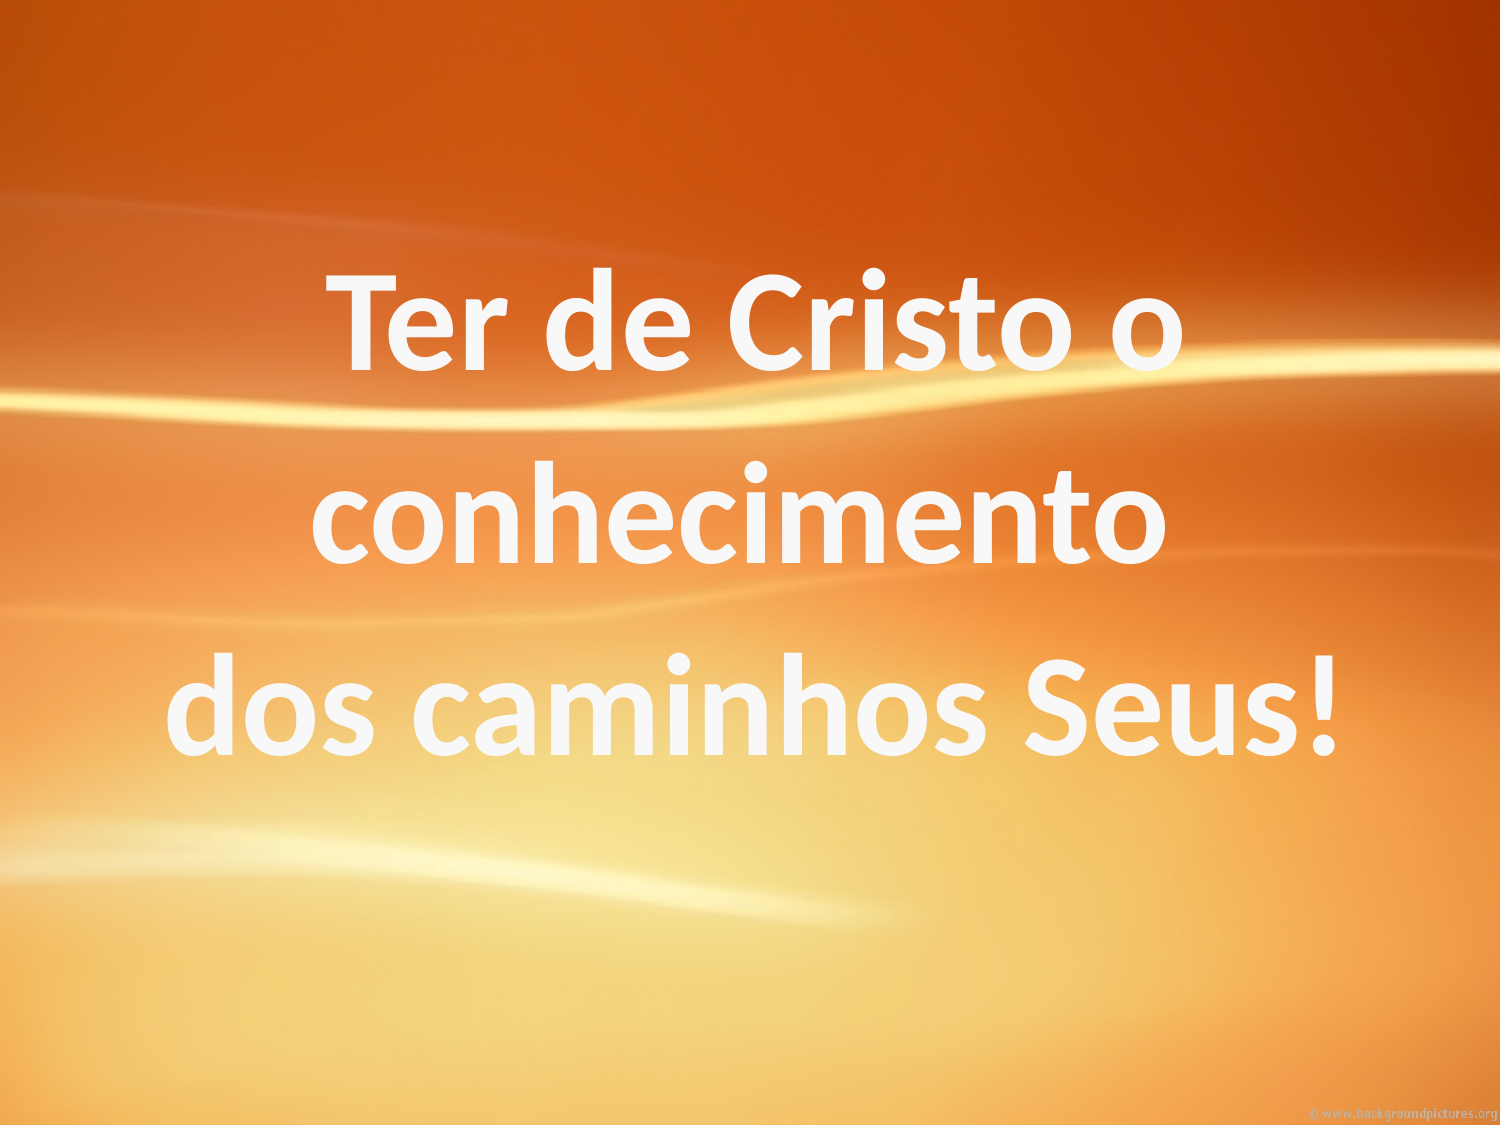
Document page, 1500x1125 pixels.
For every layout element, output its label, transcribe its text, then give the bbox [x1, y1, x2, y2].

text_box Ter de Cristo o conhecimento dos caminhos Seus! [100, 199, 1413, 792]
picture [0, 0, 1500, 1125]
